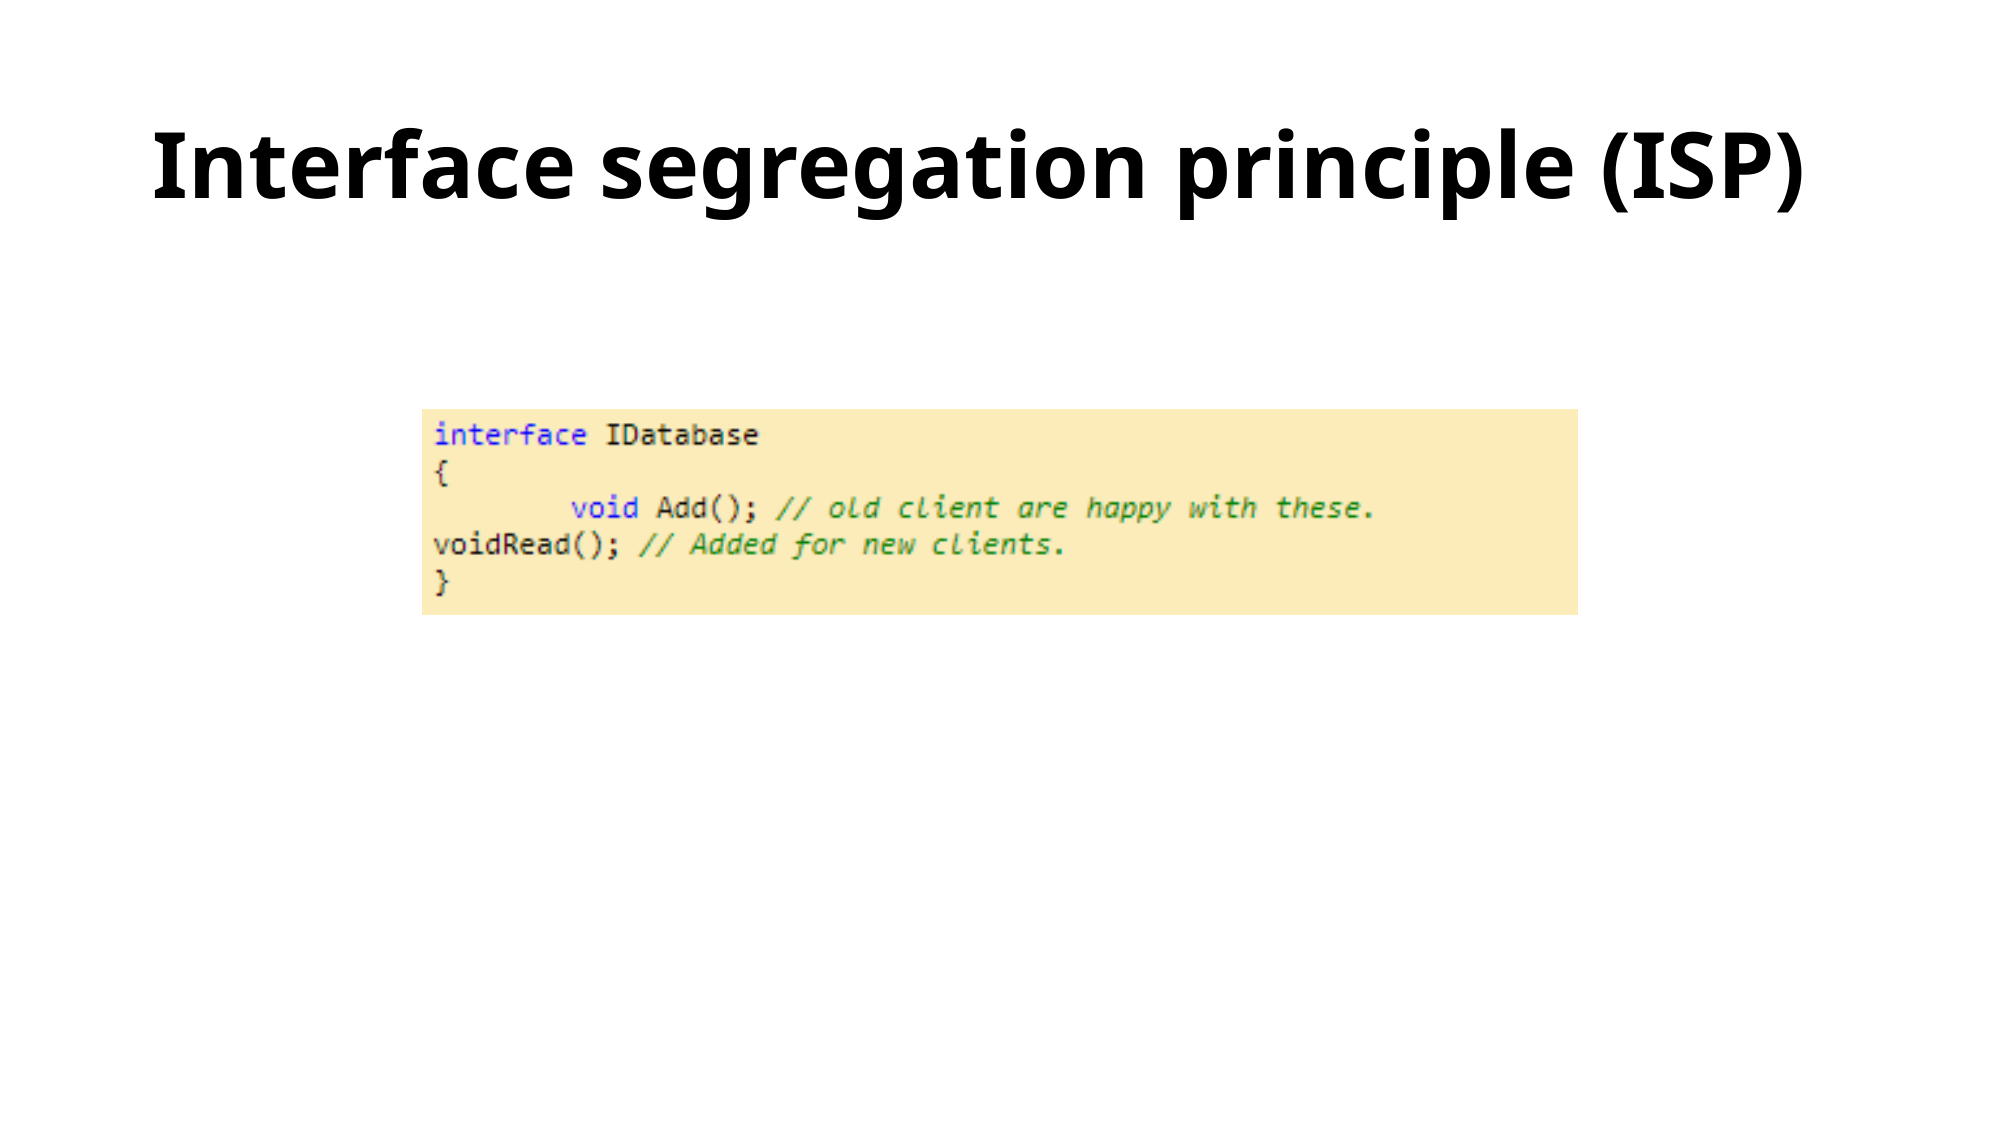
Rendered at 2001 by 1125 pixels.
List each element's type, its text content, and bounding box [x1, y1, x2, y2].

title Interface segregation principle (ISP) [137, 59, 1863, 278]
picture [422, 409, 1578, 615]
